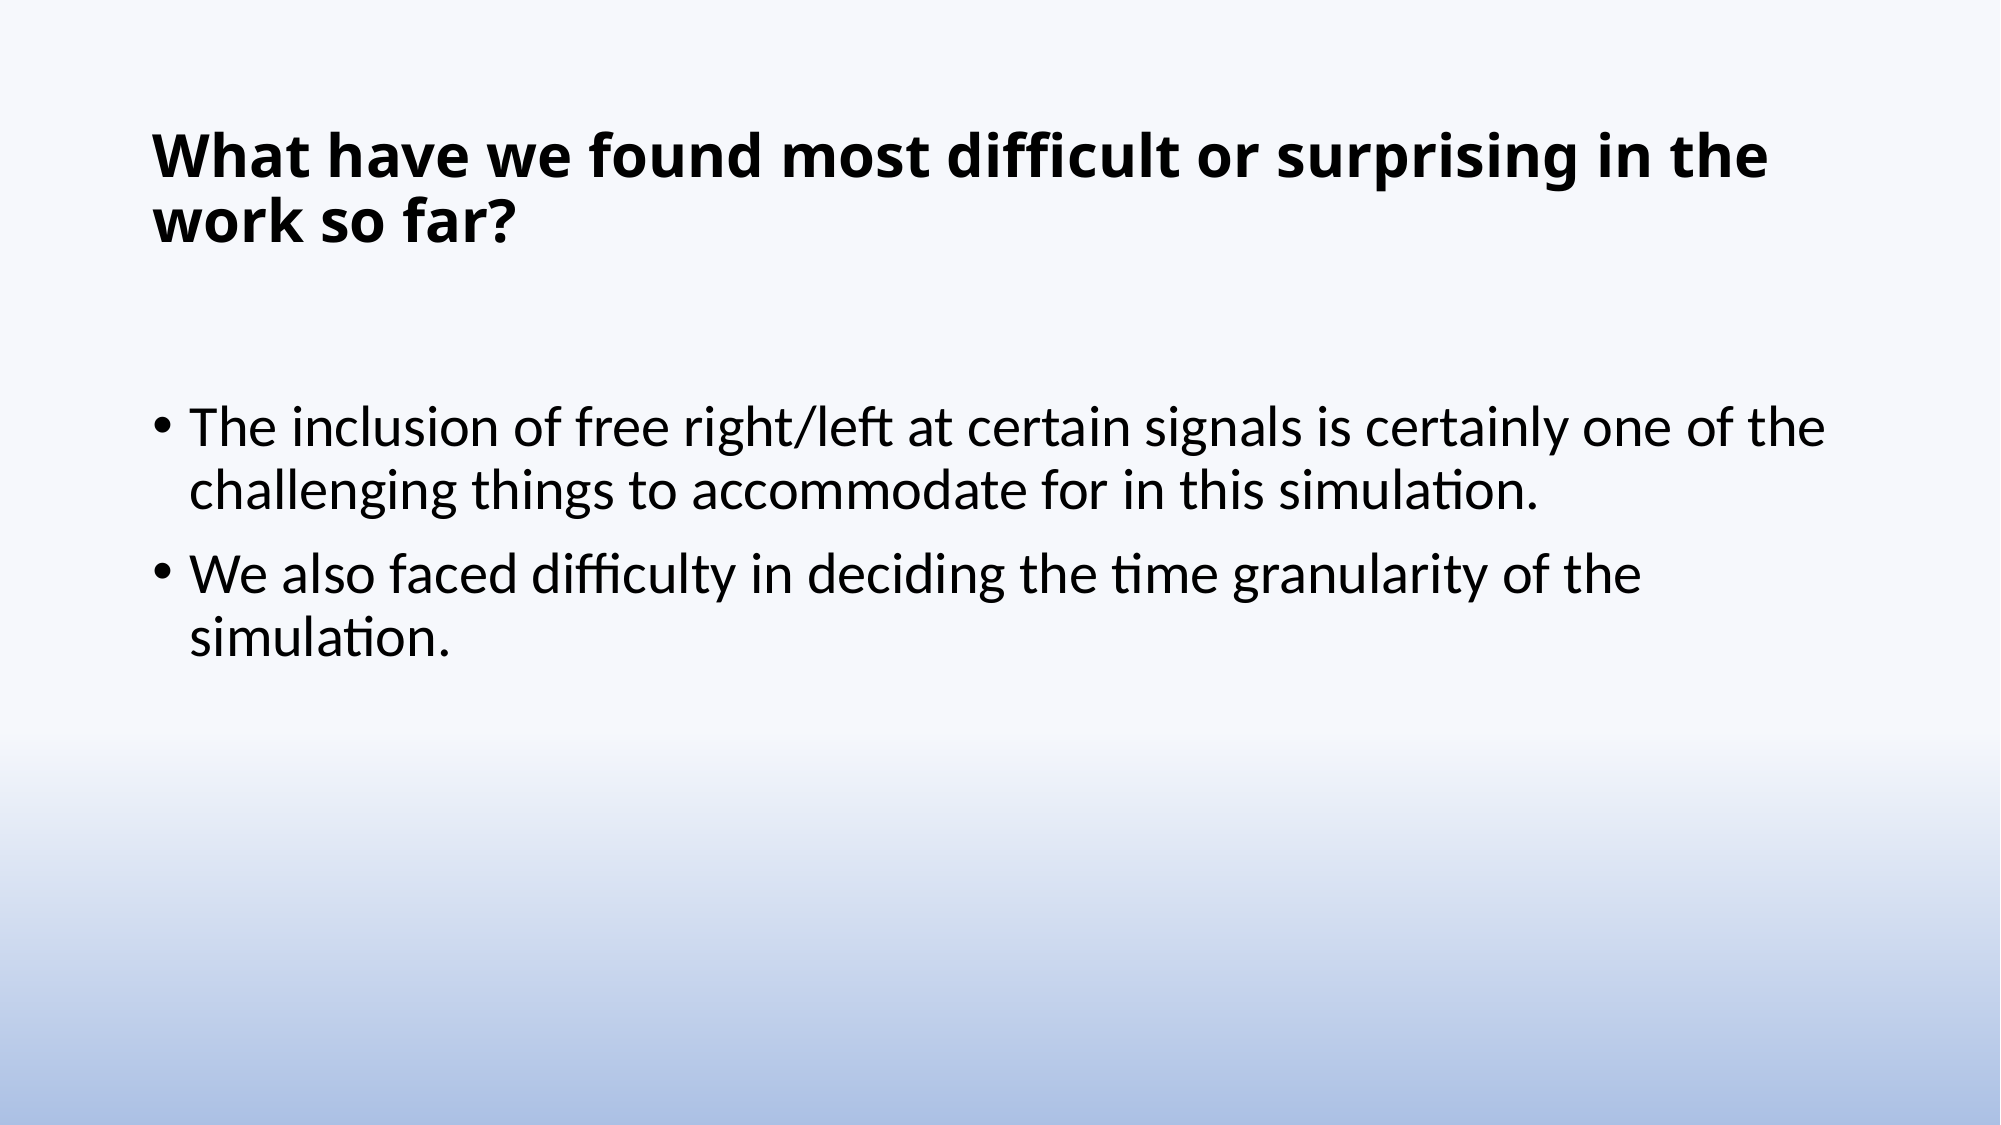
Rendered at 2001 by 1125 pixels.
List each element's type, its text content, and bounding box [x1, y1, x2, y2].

list The inclusion of free right/left at certain signals is certainly one of the challenging things to accommodate for in this simulation. We also faced difficulty in deciding the time granularity of the simulation. [137, 388, 1863, 1103]
title What have we found most difficult or surprising in the work so far? [137, 117, 1863, 336]
